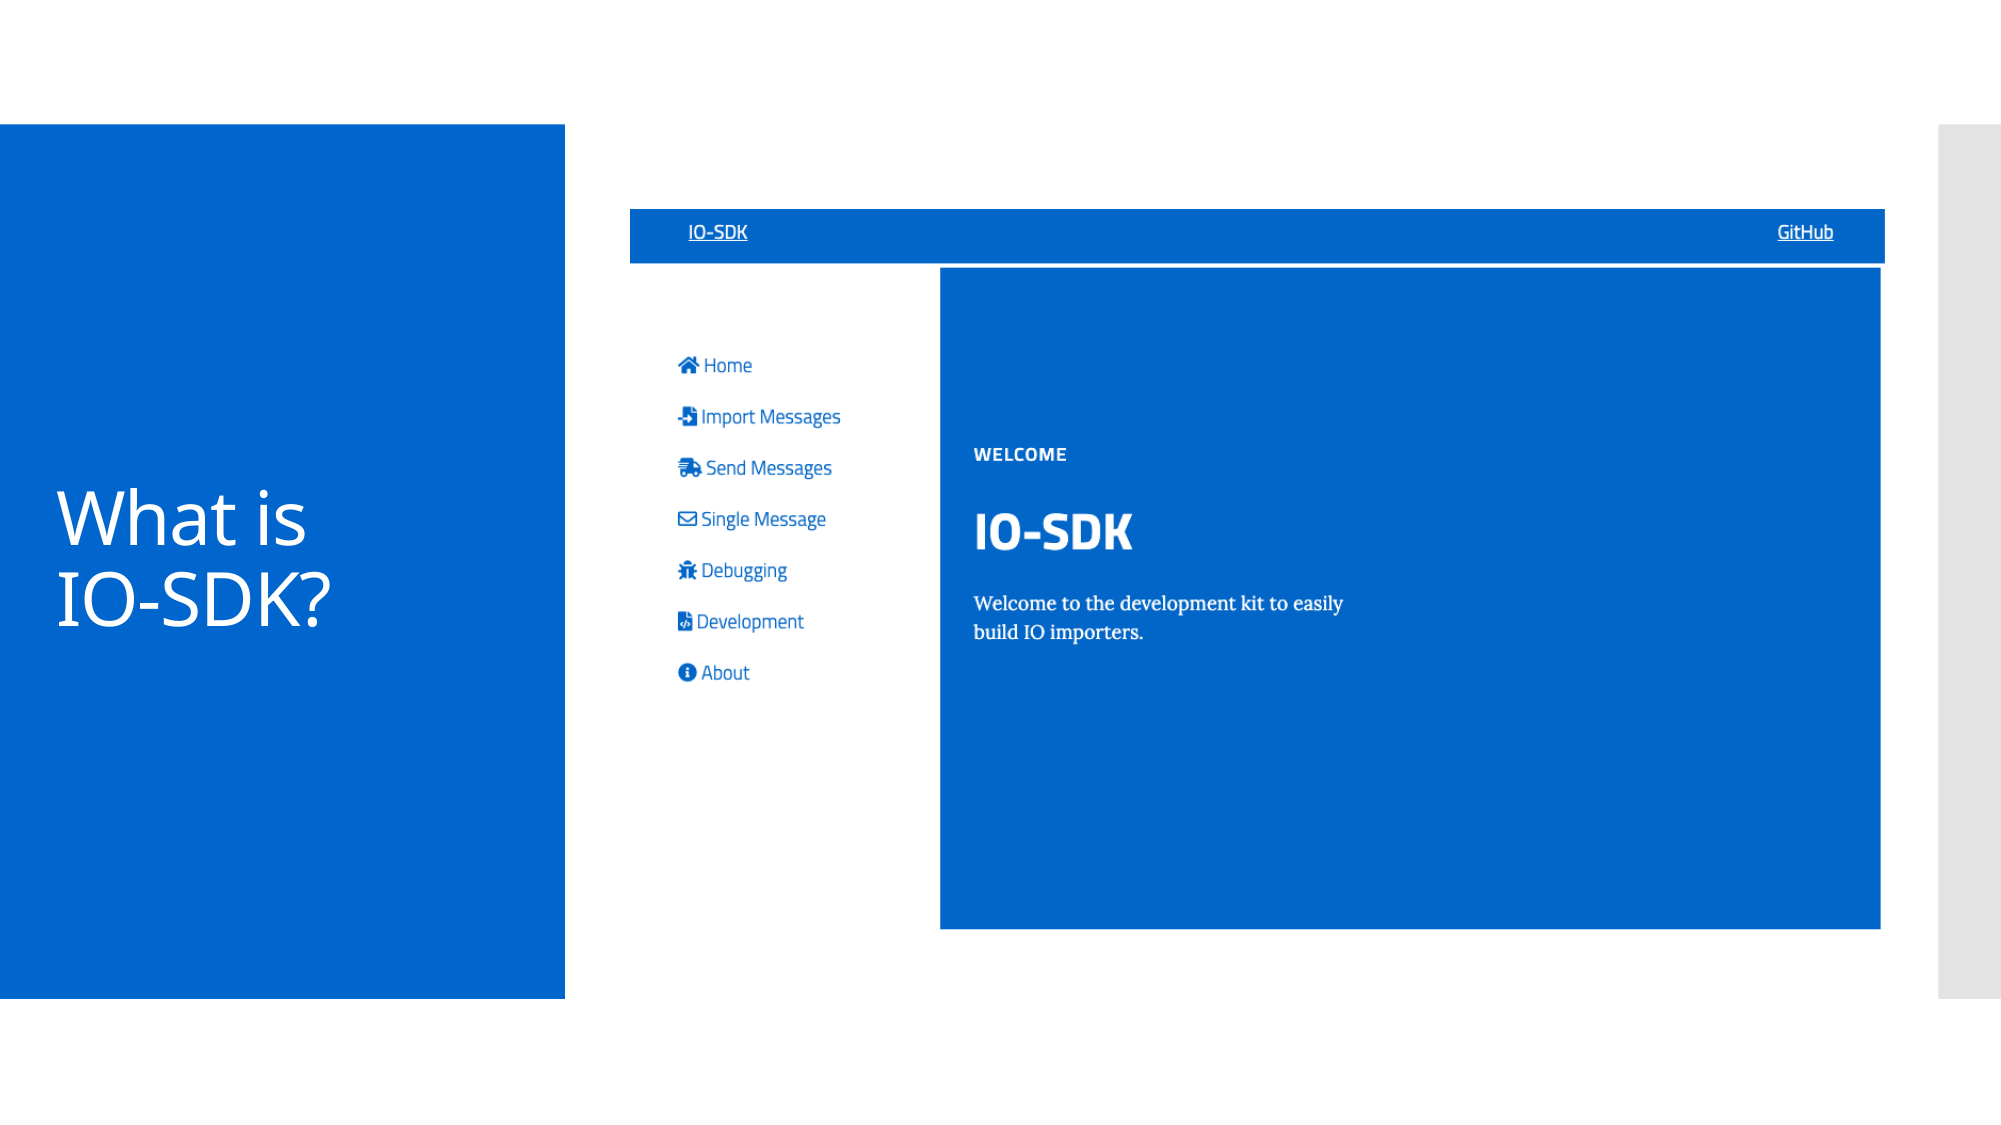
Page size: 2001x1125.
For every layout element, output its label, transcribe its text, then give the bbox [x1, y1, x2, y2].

title What is IO-SDK? [41, 184, 525, 940]
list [630, 209, 1886, 940]
